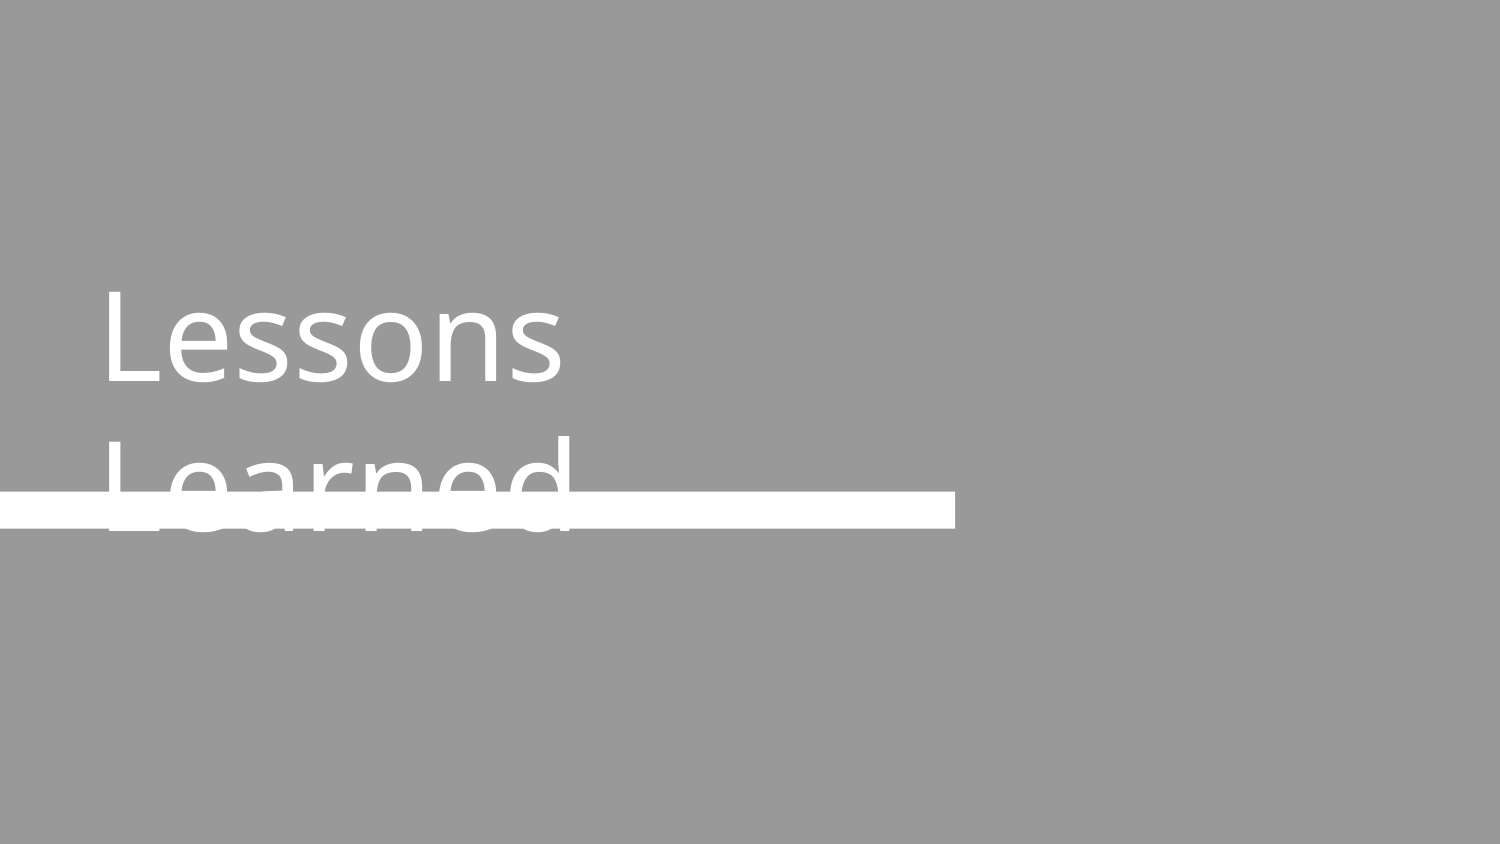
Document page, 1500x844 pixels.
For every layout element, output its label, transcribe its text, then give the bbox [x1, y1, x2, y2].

text_box [0, 491, 956, 529]
title Lessons Learned [82, 71, 1015, 742]
